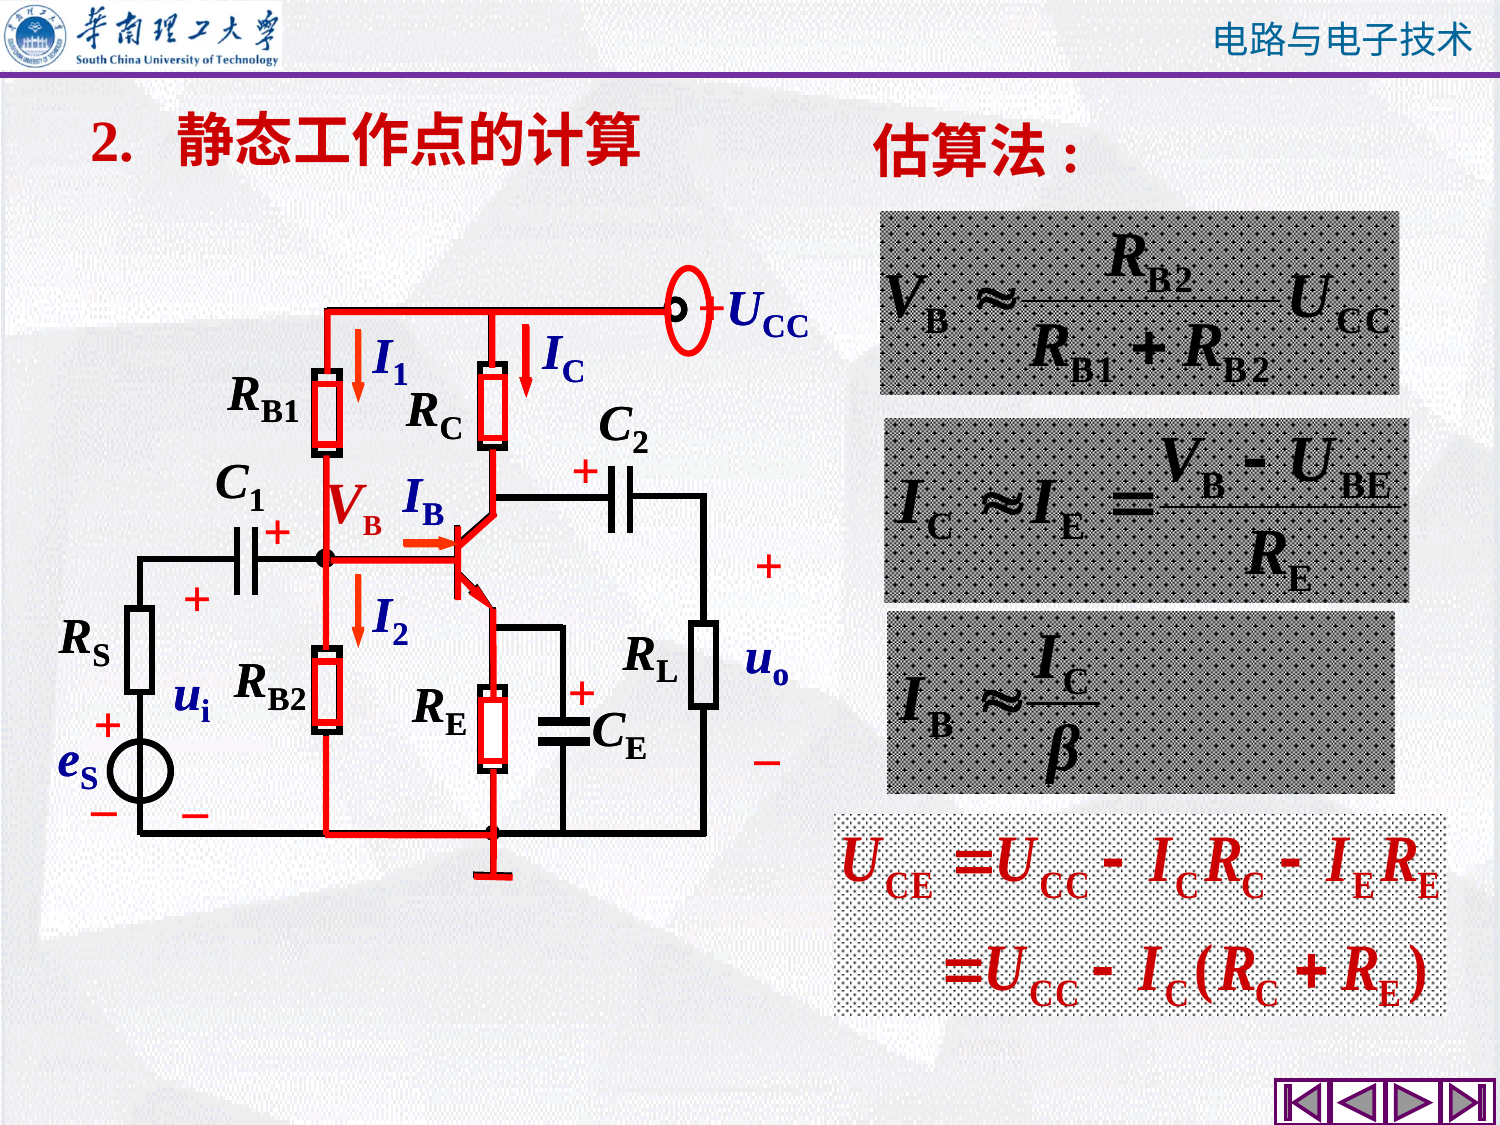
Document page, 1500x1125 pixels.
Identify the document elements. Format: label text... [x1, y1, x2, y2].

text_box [886, 611, 1396, 794]
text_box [834, 814, 1447, 1016]
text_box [880, 211, 1400, 395]
picture [1, 0, 1500, 72]
title 2. 静态工作点的计算 [75, 103, 825, 217]
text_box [314, 267, 710, 879]
text_box 估算法: [857, 106, 1096, 192]
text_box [884, 418, 1410, 603]
picture [1, 78, 1500, 1125]
